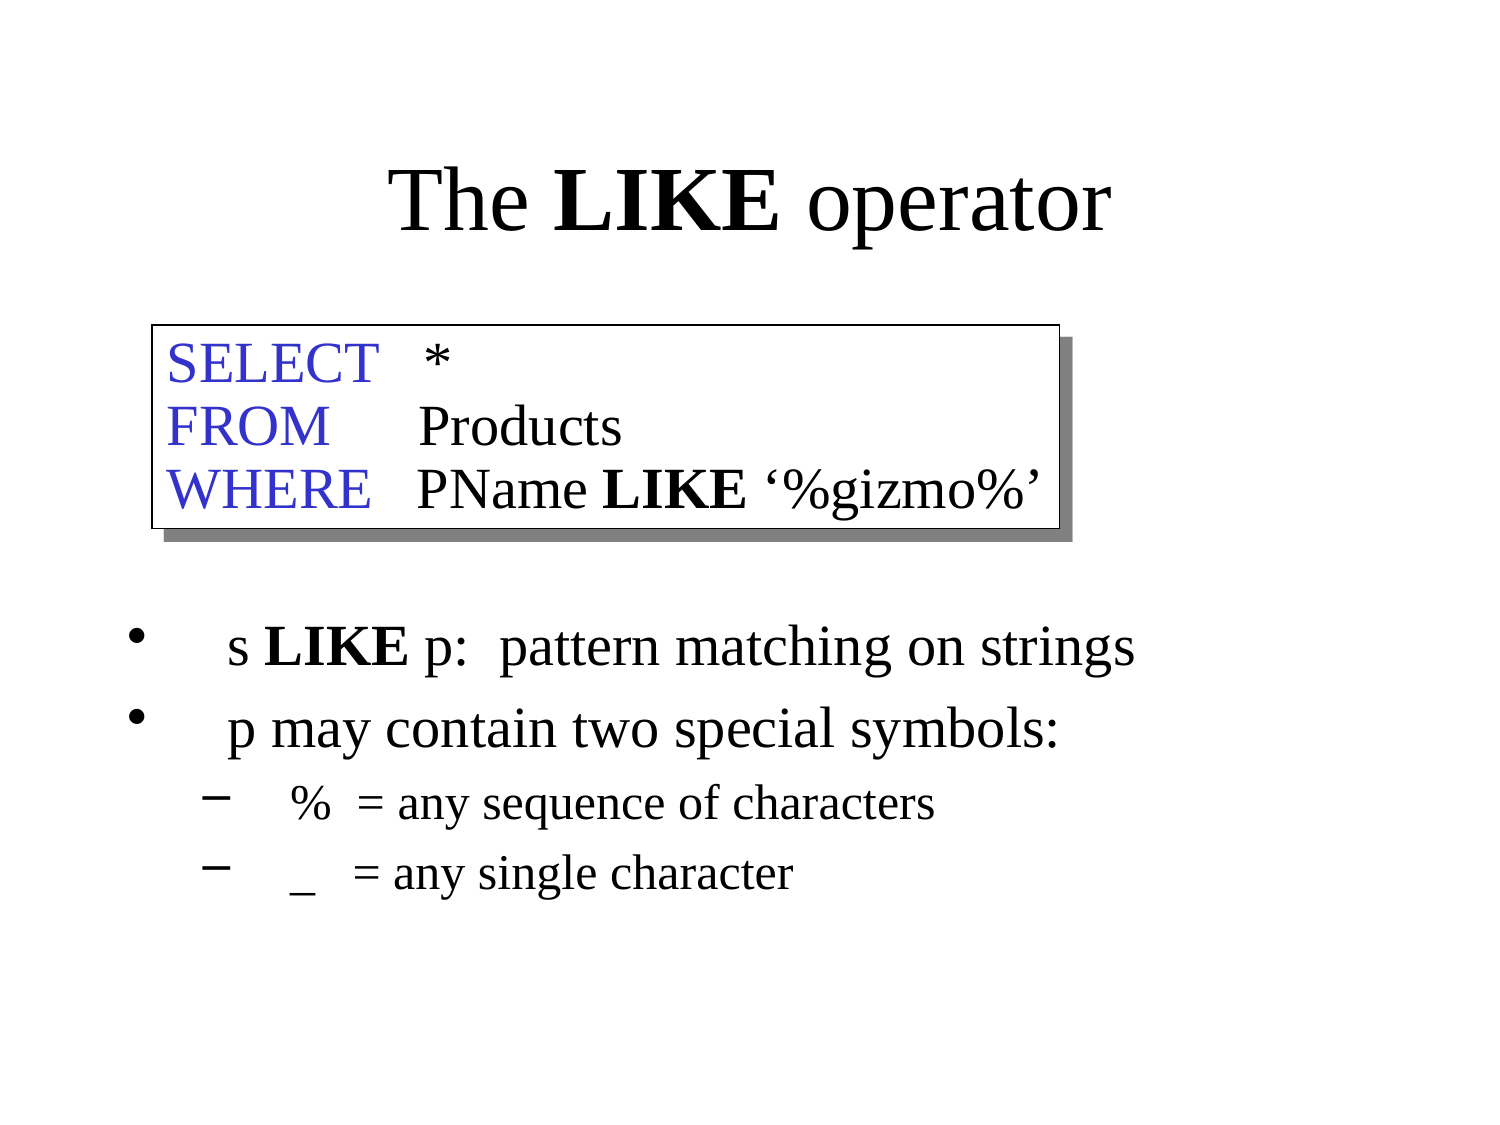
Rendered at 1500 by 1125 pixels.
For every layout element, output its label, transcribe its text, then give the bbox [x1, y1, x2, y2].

text_box SELECT * FROM Products WHERE PName LIKE ‘%gizmo%’ [151, 324, 1060, 529]
list s LIKE p: pattern matching on strings p may contain two special symbols: % = any sequence of characters _ = any single character [112, 600, 1388, 975]
title The LIKE operator [112, 99, 1388, 288]
